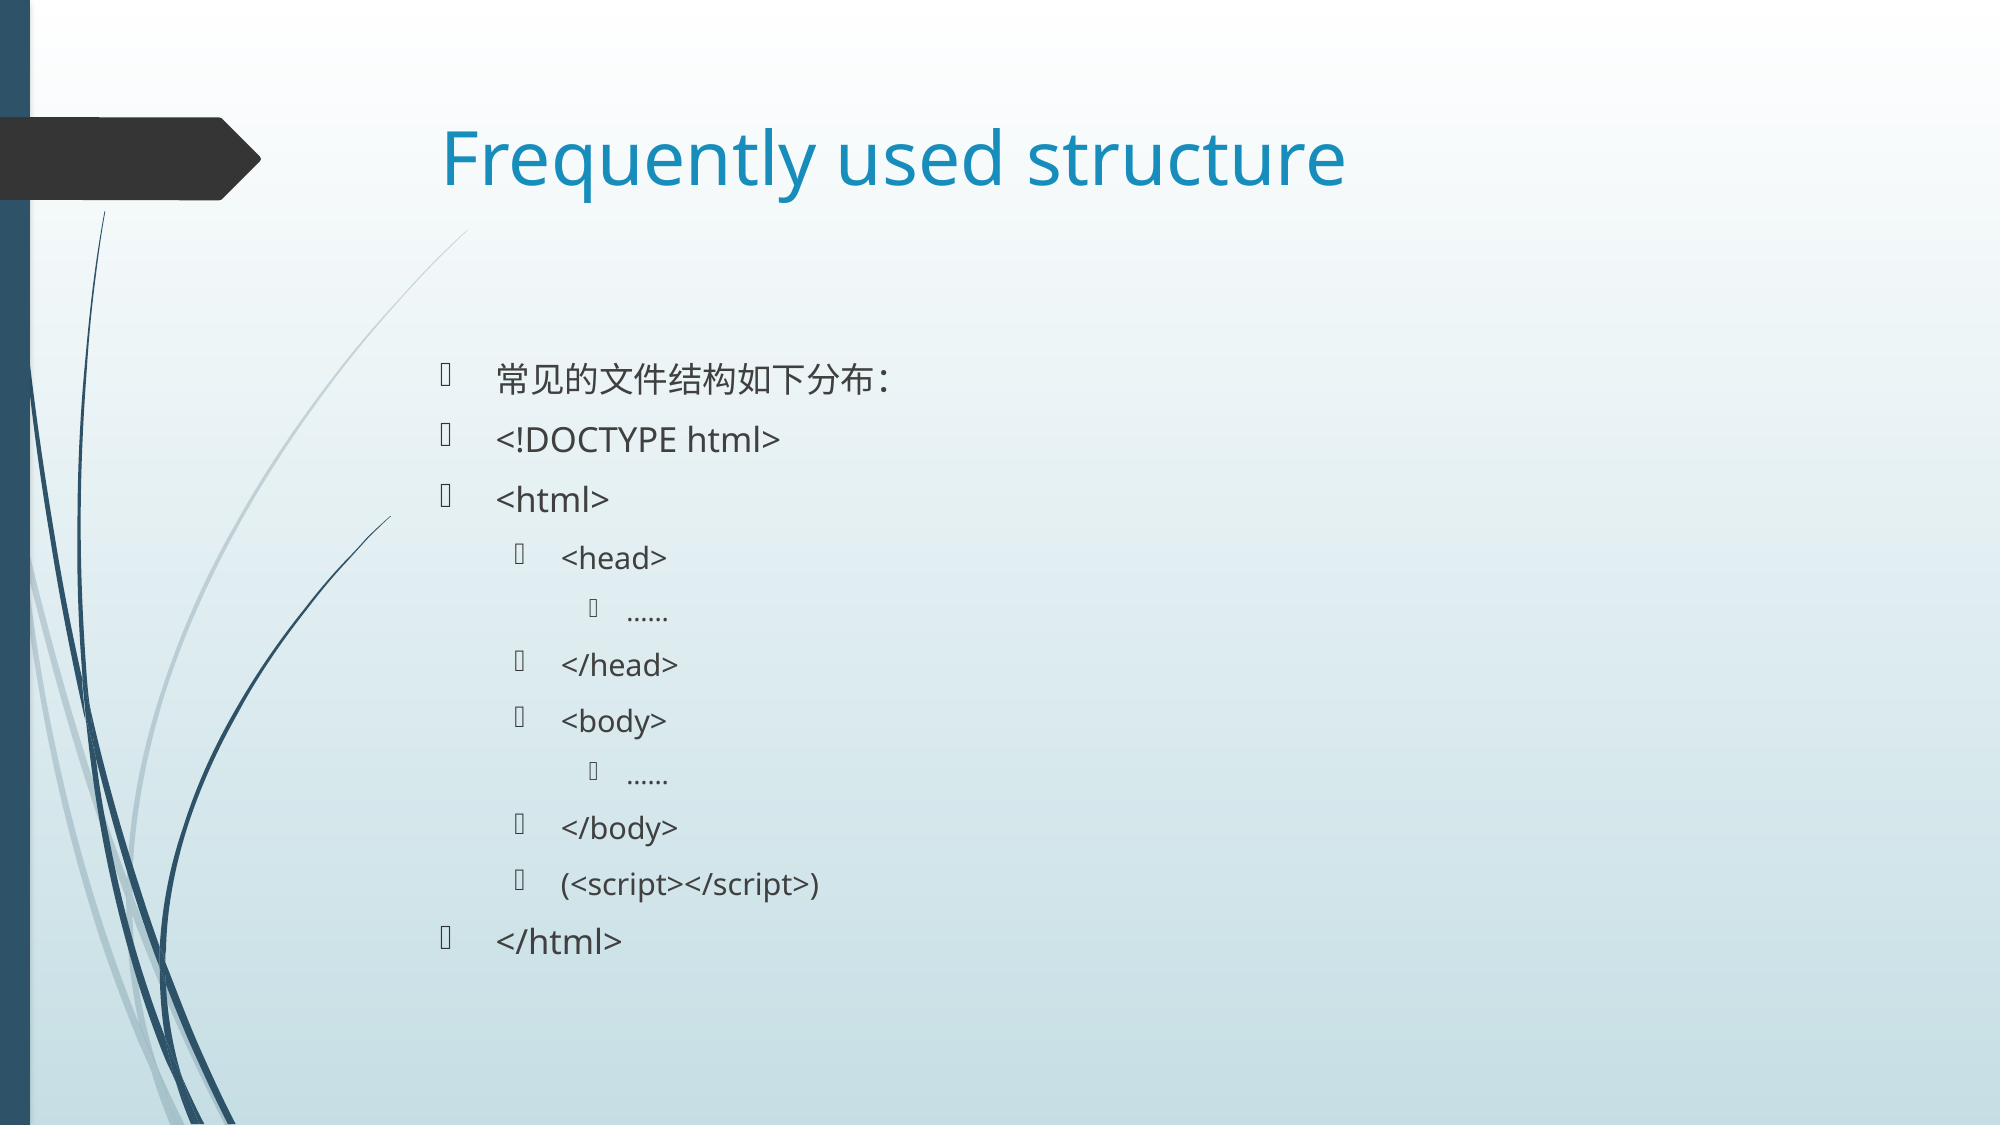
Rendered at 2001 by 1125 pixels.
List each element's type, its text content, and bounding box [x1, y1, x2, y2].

list 常见的文件结构如下分布： <!DOCTYPE html> <html> <head> …… </head> <body> …… </body> (<script></script>) </html> [424, 350, 1888, 970]
title Frequently used structure [425, 102, 1888, 313]
